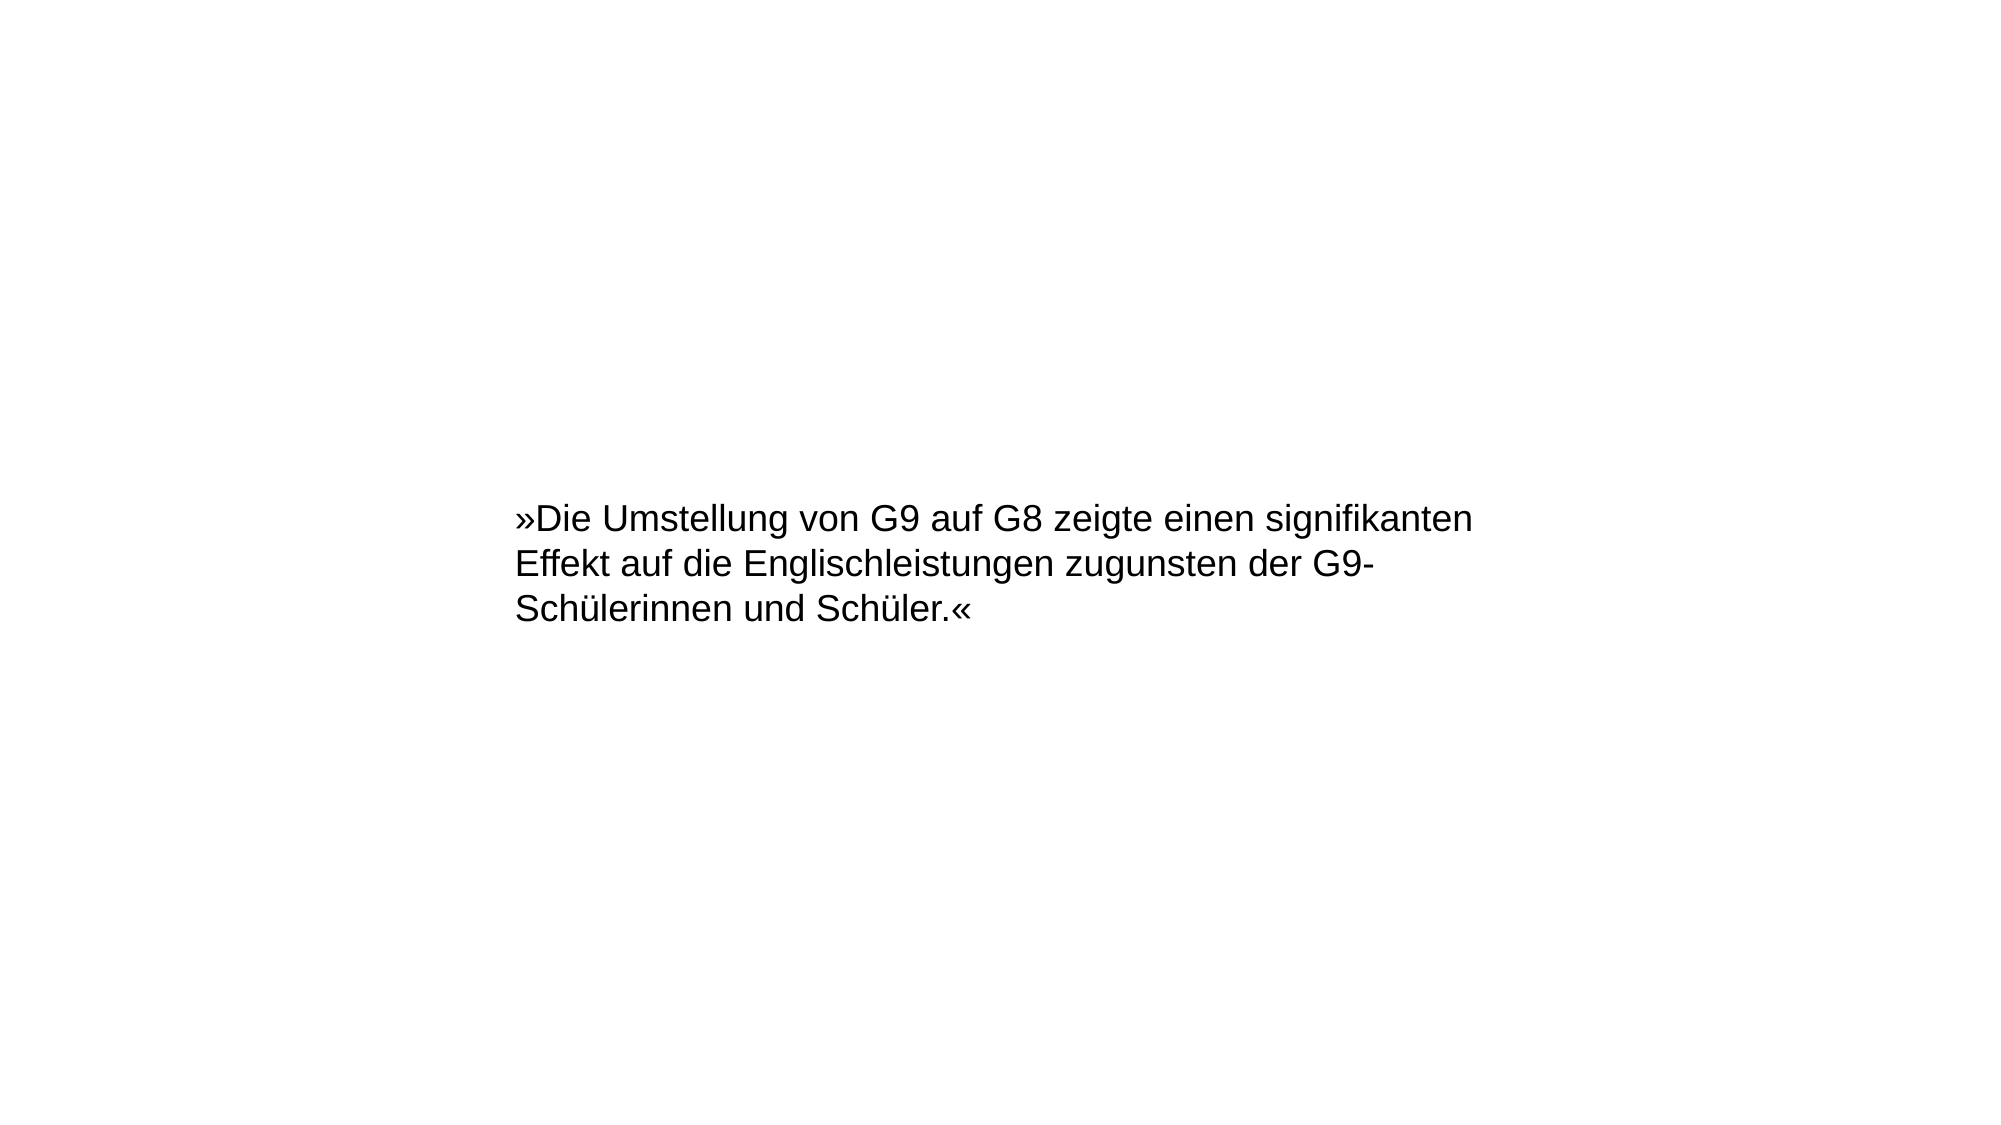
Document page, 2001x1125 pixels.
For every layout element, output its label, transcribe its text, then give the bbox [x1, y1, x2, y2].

text_box »Die Umstellung von G9 auf G8 zeigte einen signifikanten Effekt auf die Englischleistungen zugunsten der G9-Schülerinnen und Schüler.« [500, 486, 1501, 637]
